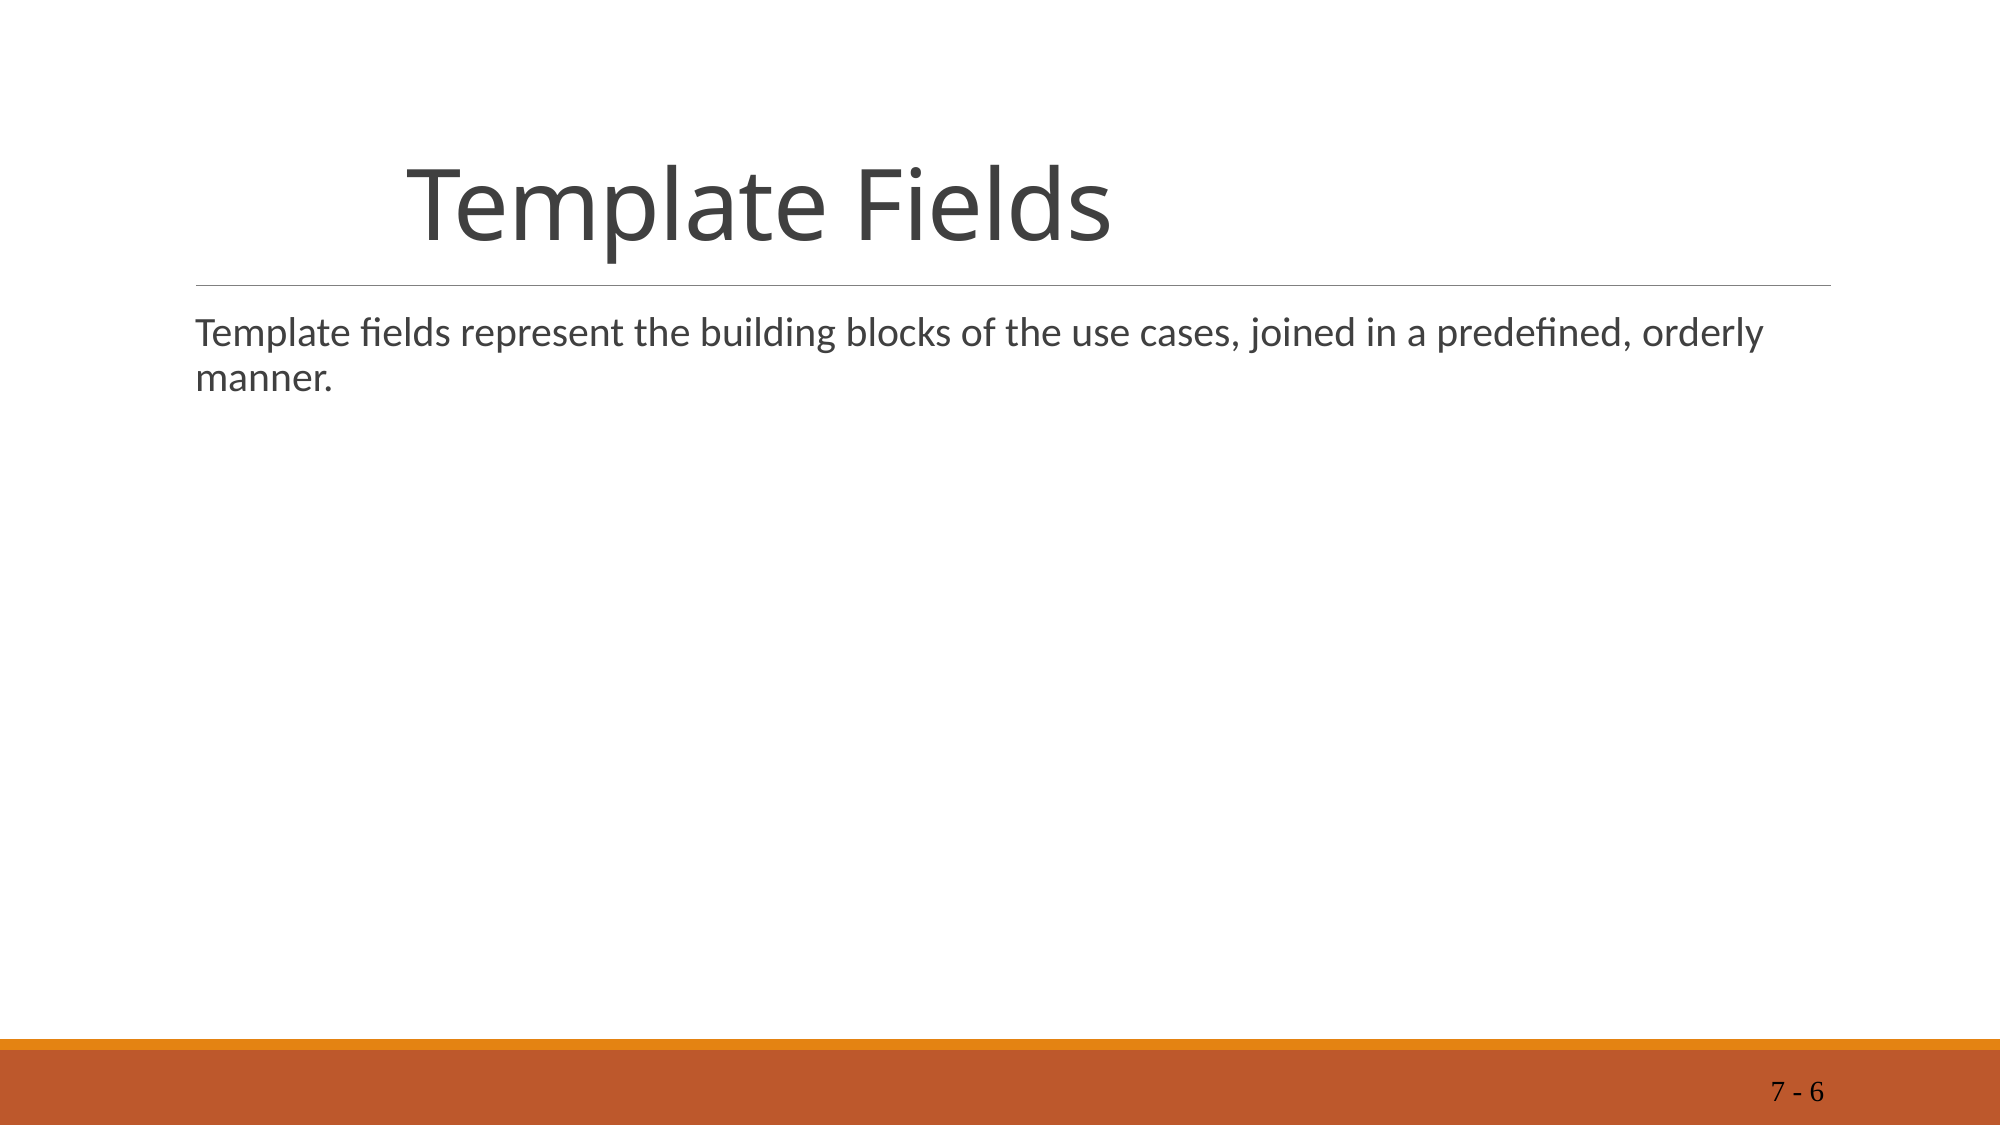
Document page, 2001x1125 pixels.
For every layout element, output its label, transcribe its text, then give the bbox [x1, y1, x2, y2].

title Template Fields [391, 152, 1433, 269]
list Template fields represent the building blocks of the use cases, joined in a predefined, orderly manner. [180, 302, 1830, 963]
slide_number 7 - 6 [1624, 1059, 1840, 1120]
